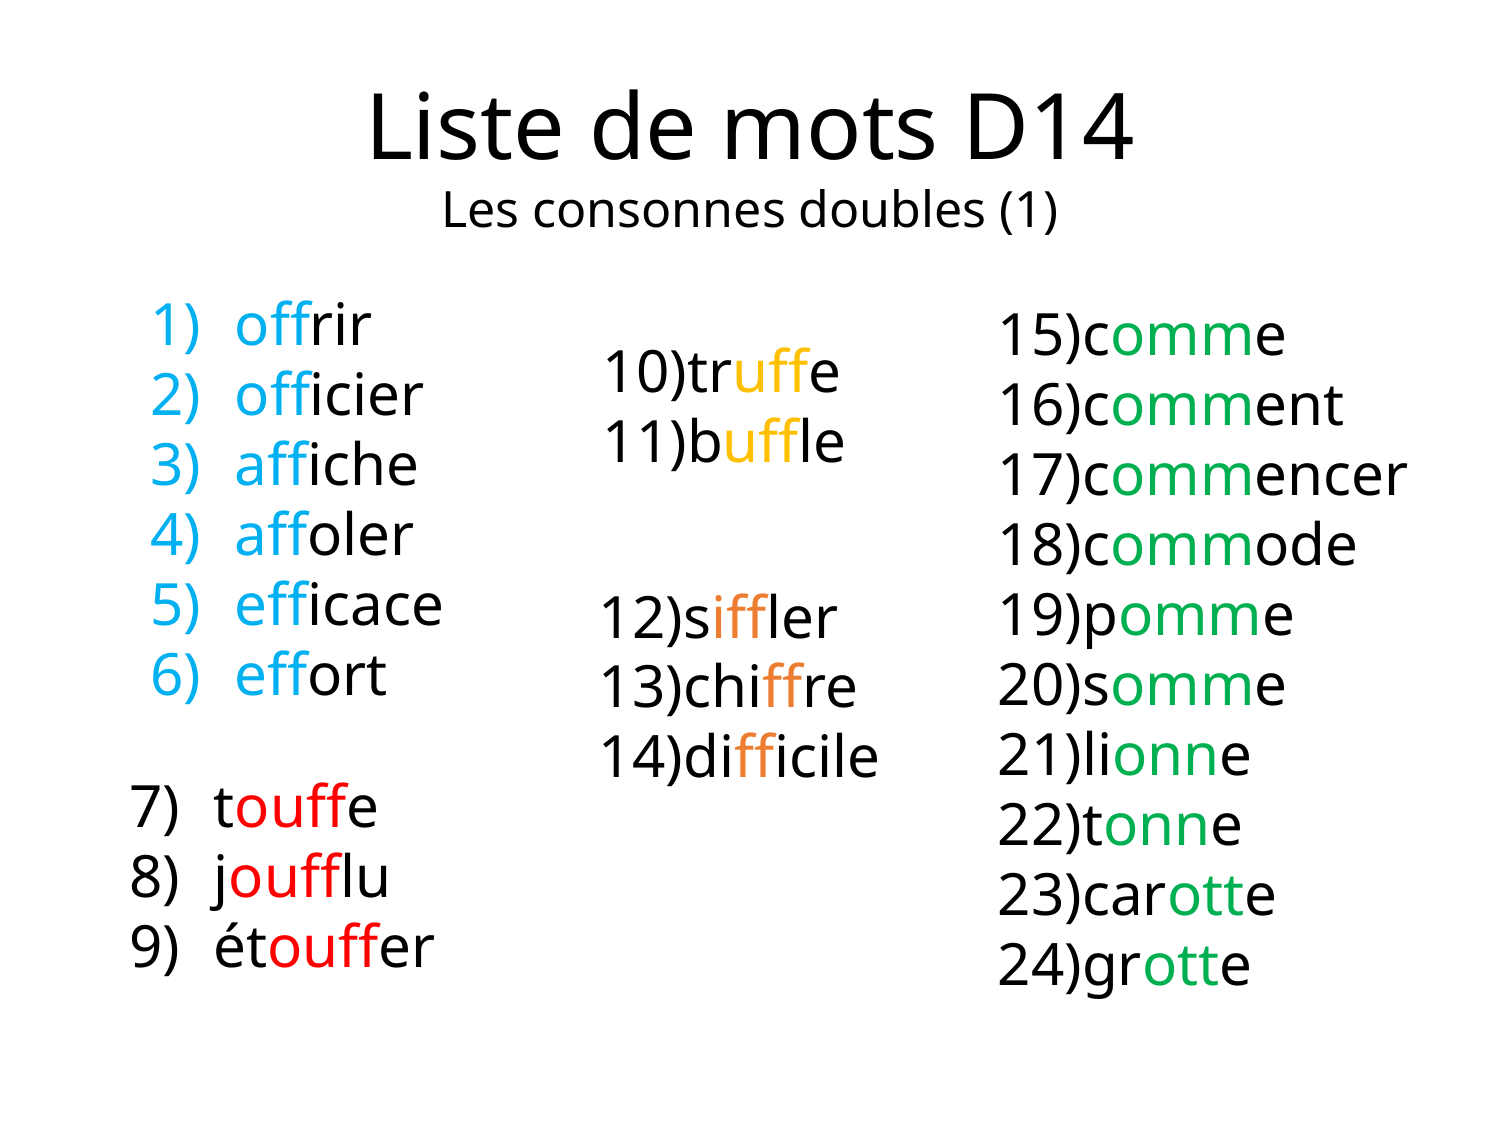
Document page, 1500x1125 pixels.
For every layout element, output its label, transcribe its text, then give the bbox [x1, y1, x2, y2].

text_box offrir officier affiche affoler efficace effort [135, 279, 459, 715]
text_box siffler chiffre difficile [584, 572, 895, 797]
text_box truffe buffle [587, 326, 862, 482]
text_box touffe joufflu étouffer [114, 761, 451, 1057]
text_box comme comment commencer commode pomme somme lionne tonne carotte grotte [983, 289, 1423, 1075]
text_box Liste de mots D14 Les consonnes doubles (1) [350, 60, 1150, 245]
